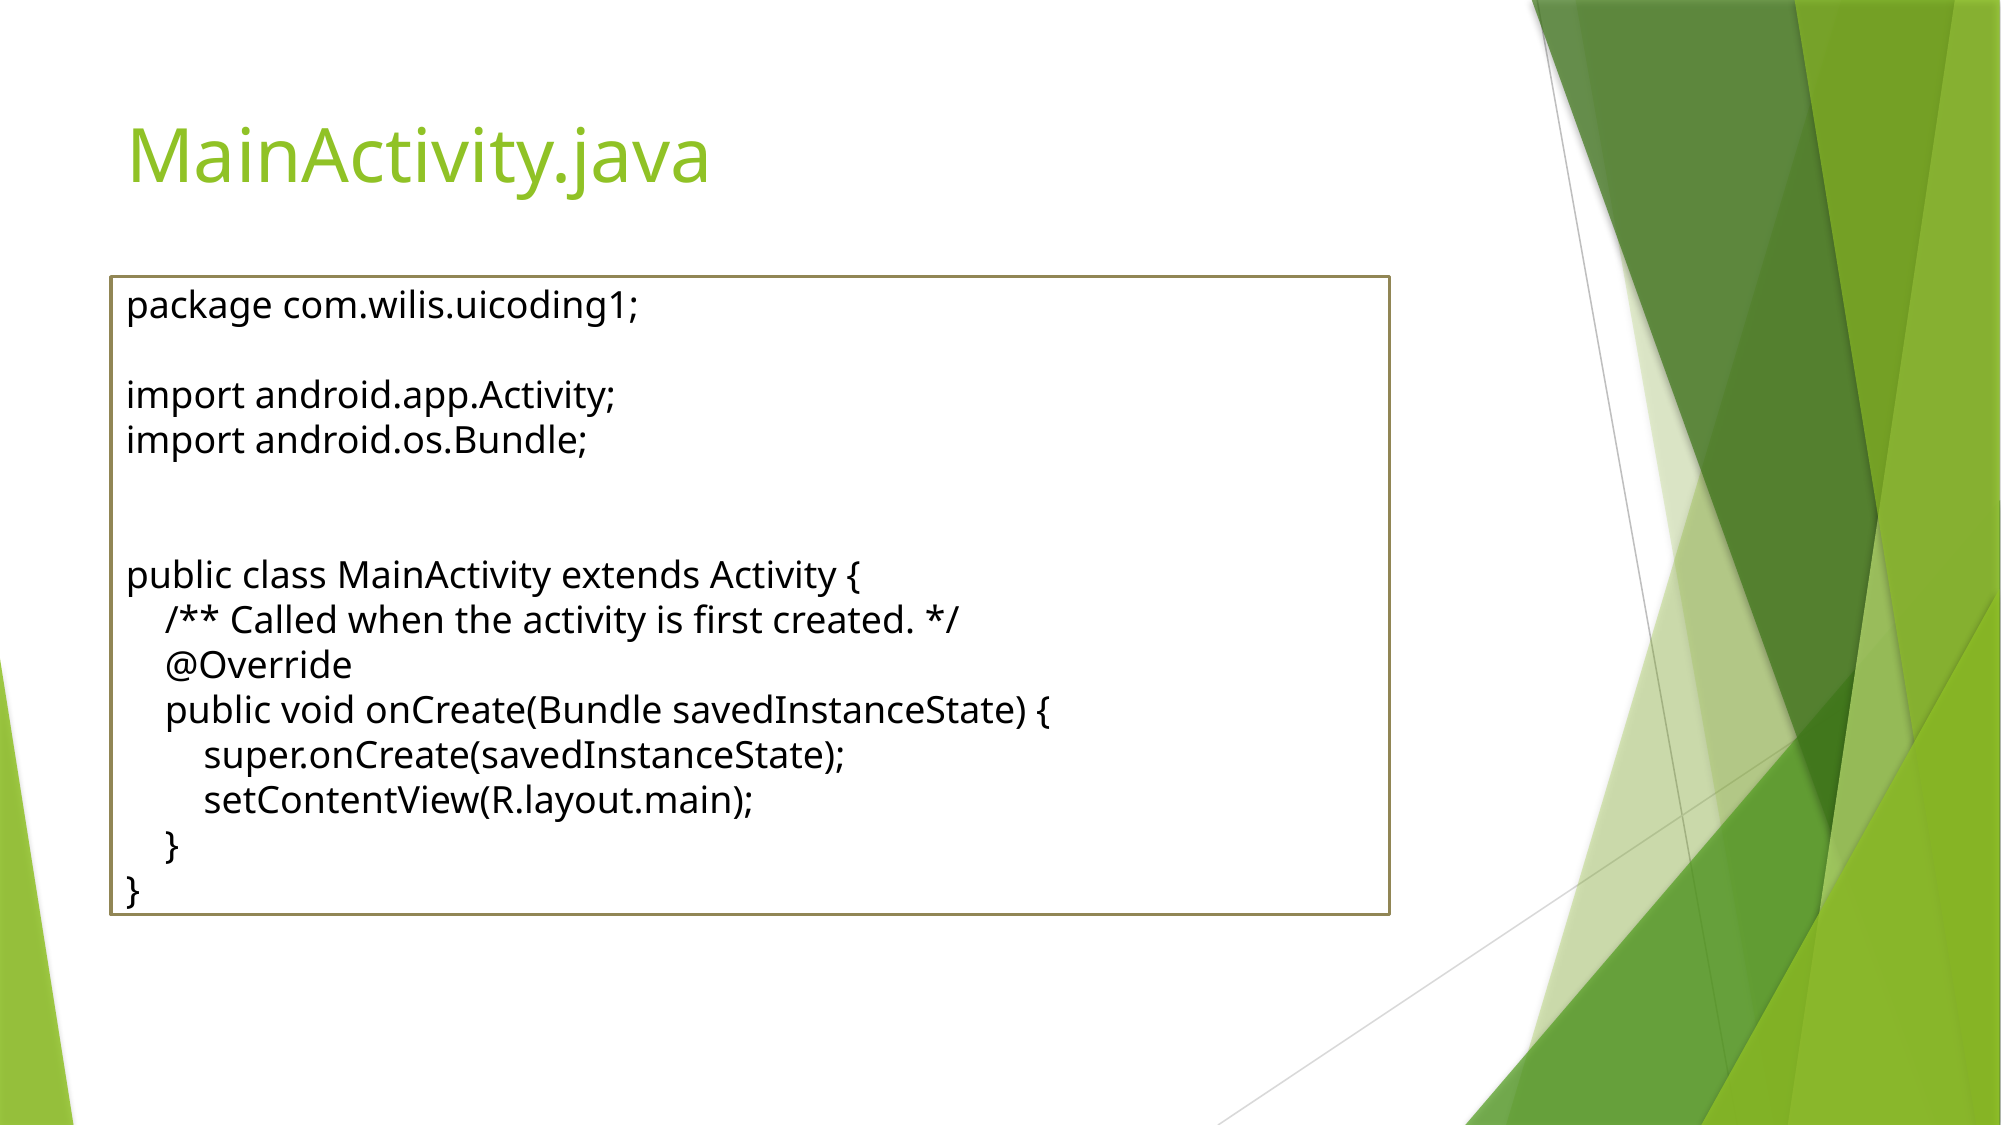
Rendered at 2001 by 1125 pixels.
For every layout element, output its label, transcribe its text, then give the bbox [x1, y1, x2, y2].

title MainActivity.java [111, 99, 1522, 317]
text_box package com.wilis.uicoding1; import android.app.Activity; import android.os.Bundle; public class MainActivity extends Activity { /** Called when the activity is first created. */ @Override public void onCreate(Bundle savedInstanceState) { super.onCreate(savedInstanceState); setContentView(R.layout.main); } } [109, 275, 1391, 916]
